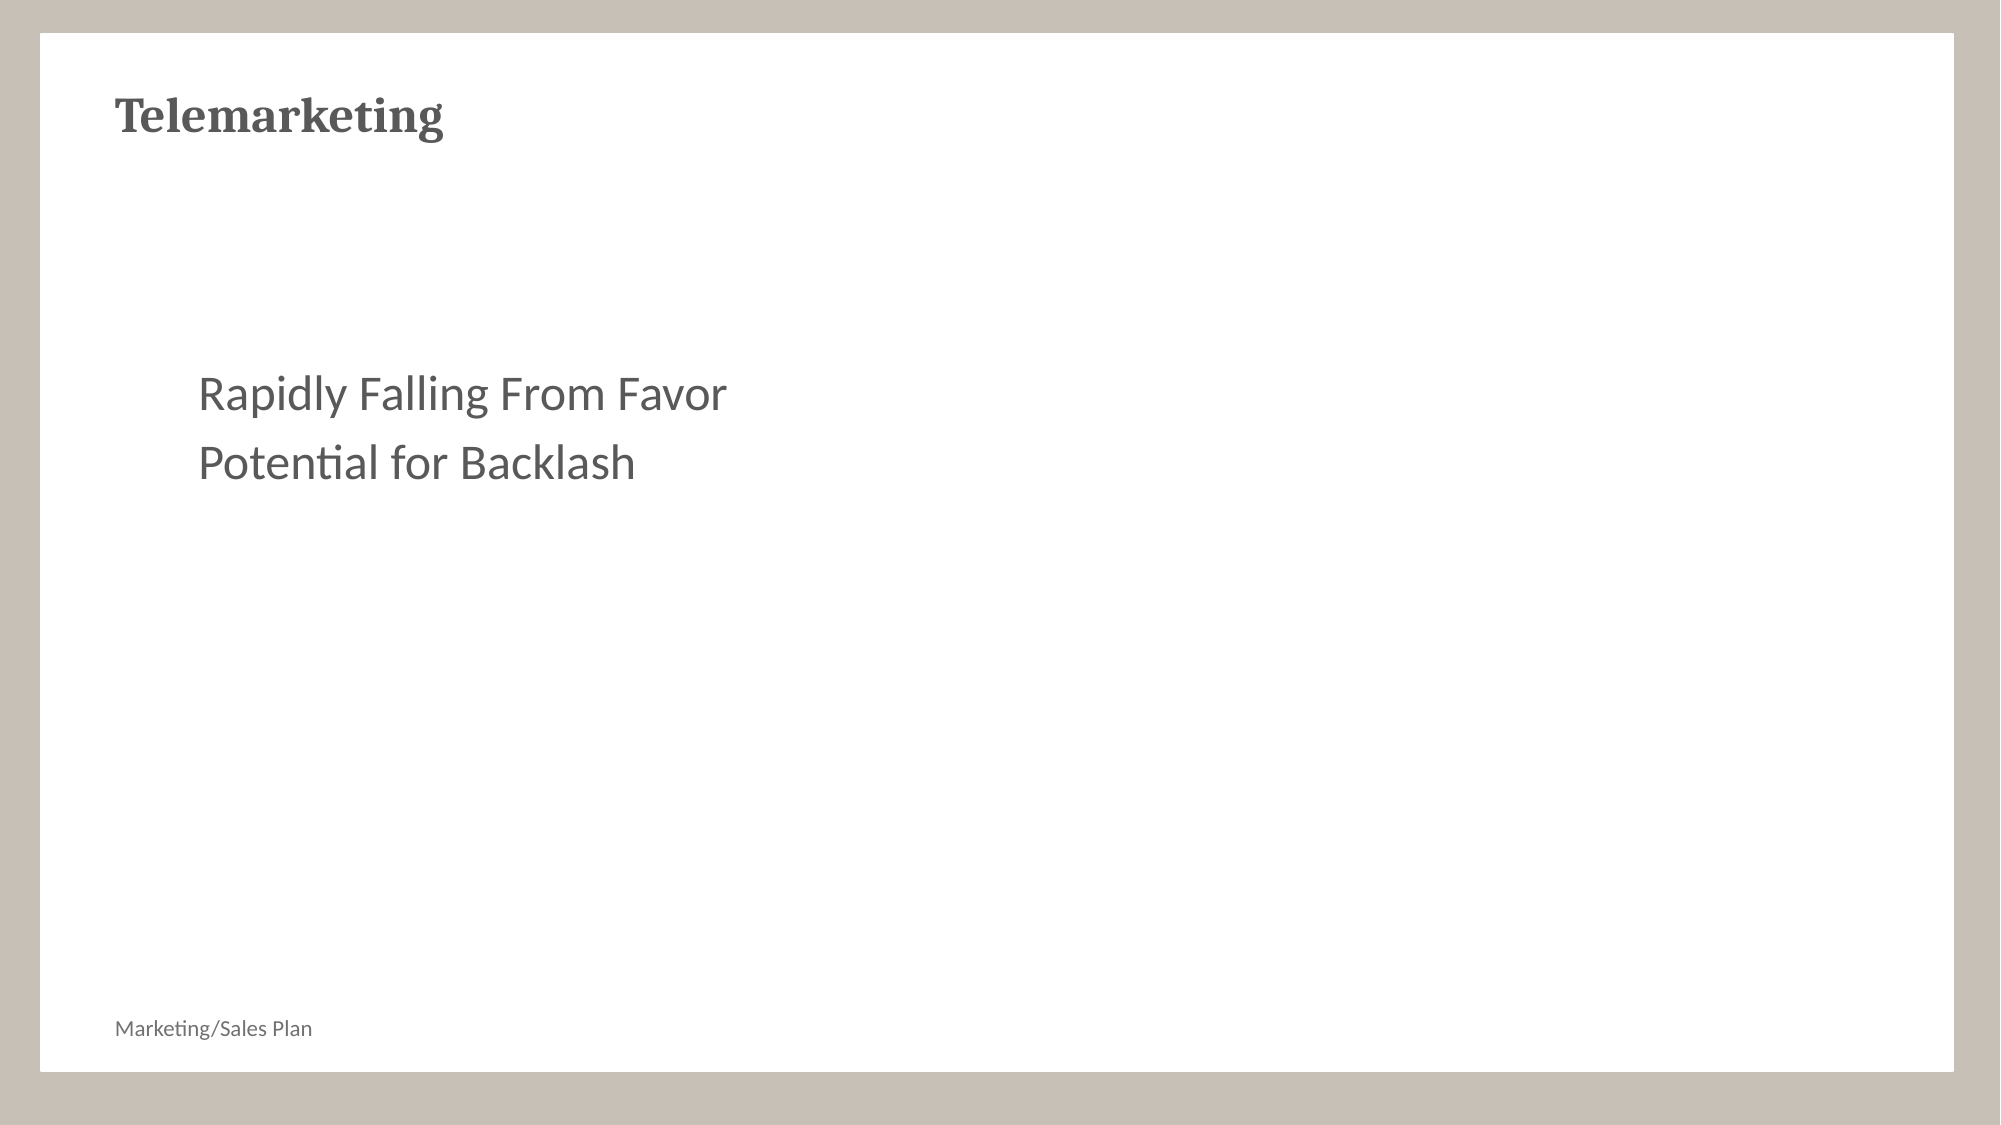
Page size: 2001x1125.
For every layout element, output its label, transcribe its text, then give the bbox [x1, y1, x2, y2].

text_box [41, 33, 1953, 1072]
list Rapidly Falling From Favor Potential for Backlash [183, 282, 1050, 1025]
slide_number Marketing/Sales Plan [99, 1012, 500, 1043]
title Telemarketing [99, 75, 1900, 188]
